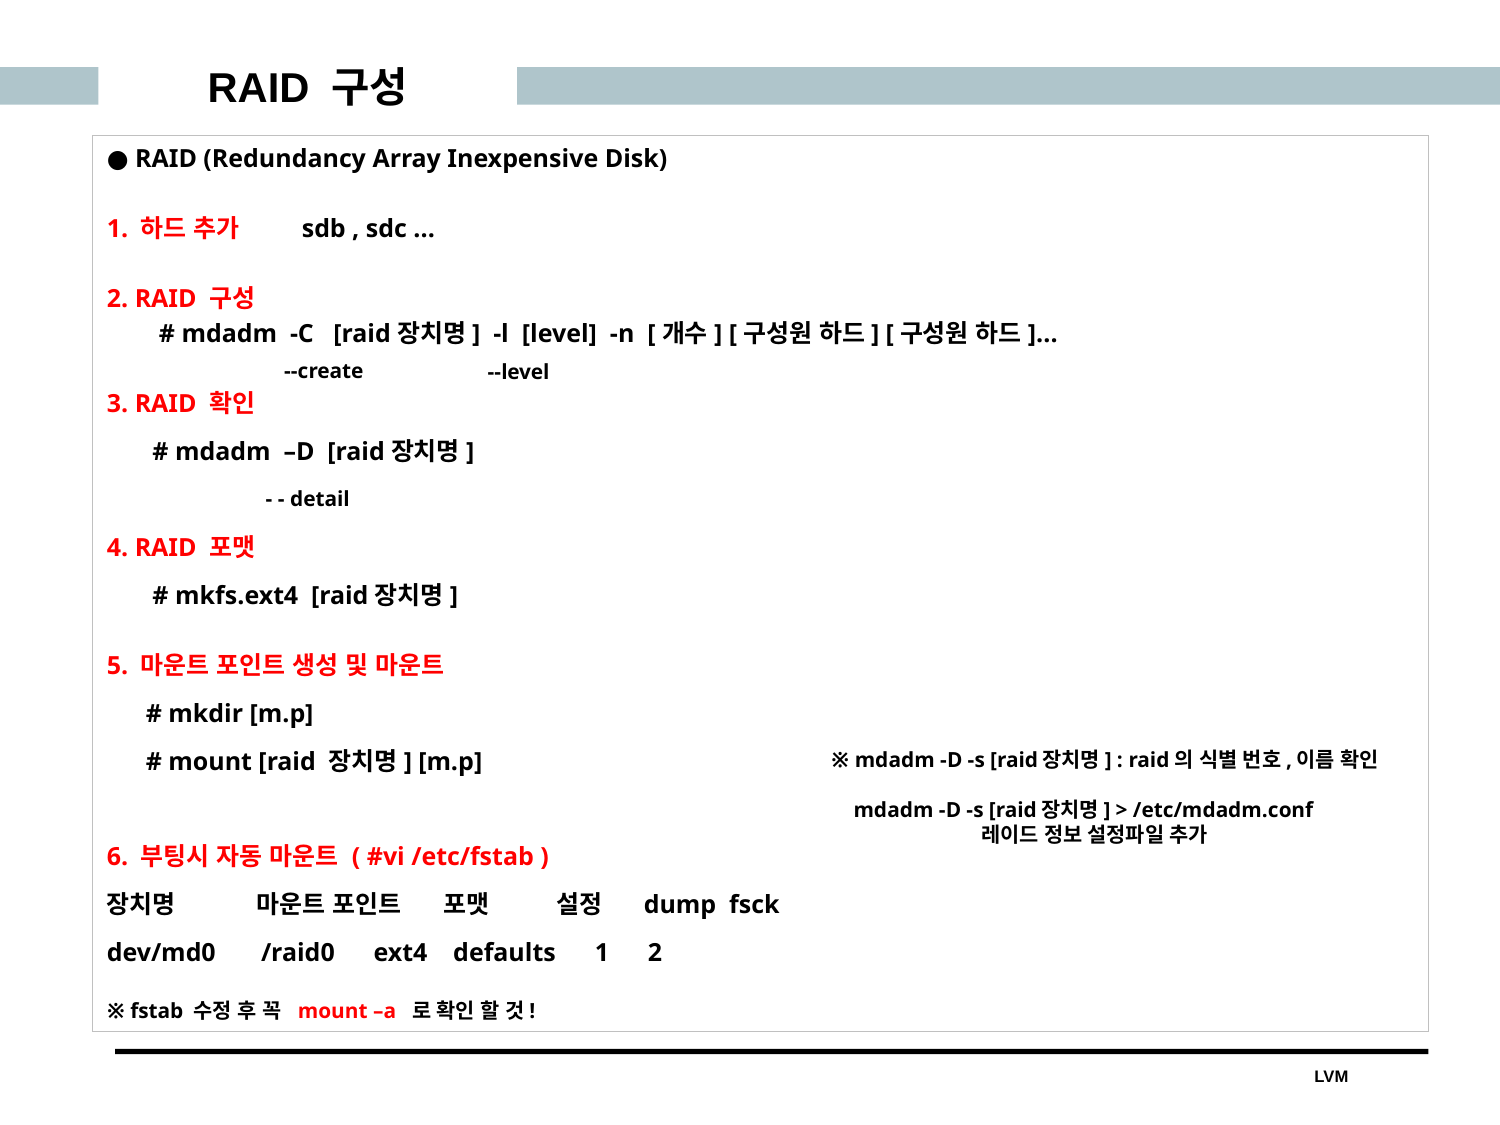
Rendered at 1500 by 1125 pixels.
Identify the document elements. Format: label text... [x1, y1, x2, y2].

text_box ● RAID (Redundancy Array Inexpensive Disk) 1. 하드 추가 sdb , sdc ... 2. RAID 구성 # mdadm -C [raid장치명] -l [level] -n [개수] [구성원 하드] [구성원 하드]... 3. RAID 확인 # mdadm –D [raid장치명] 4. RAID 포맷 # mkfs.ext4 [raid장치명] 5. 마운트 포인트 생성 및 마운트 # mkdir [m.p] # mount [raid 장치명] [m.p] 6. 부팅시 자동 마운트 ( #vi /etc/fstab ) 장치명 마운트 포인트 포맷 설정 dump fsck dev/md0 /raid0 ext4 defaults 1 2 [92, 135, 1429, 1031]
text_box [265, 349, 569, 393]
text_box [515, 65, 1500, 107]
text_box [0, 65, 100, 107]
text_box RAID 구성 [112, 54, 503, 118]
text_box [113, 1047, 1430, 1056]
text_box LVM [1234, 1058, 1429, 1094]
text_box ※ fstab 수정 후 꼭 mount –a 로 확인 할 것! [92, 990, 551, 1031]
text_box ※ mdadm -D -s [raid장치명] : raid의 식별 번호,이름 확인 mdadm -D -s [raid장치명] > /etc/mdadm.conf 레이드 정보 설정파일 추가 [816, 739, 1394, 855]
text_box - - detail [250, 478, 365, 518]
